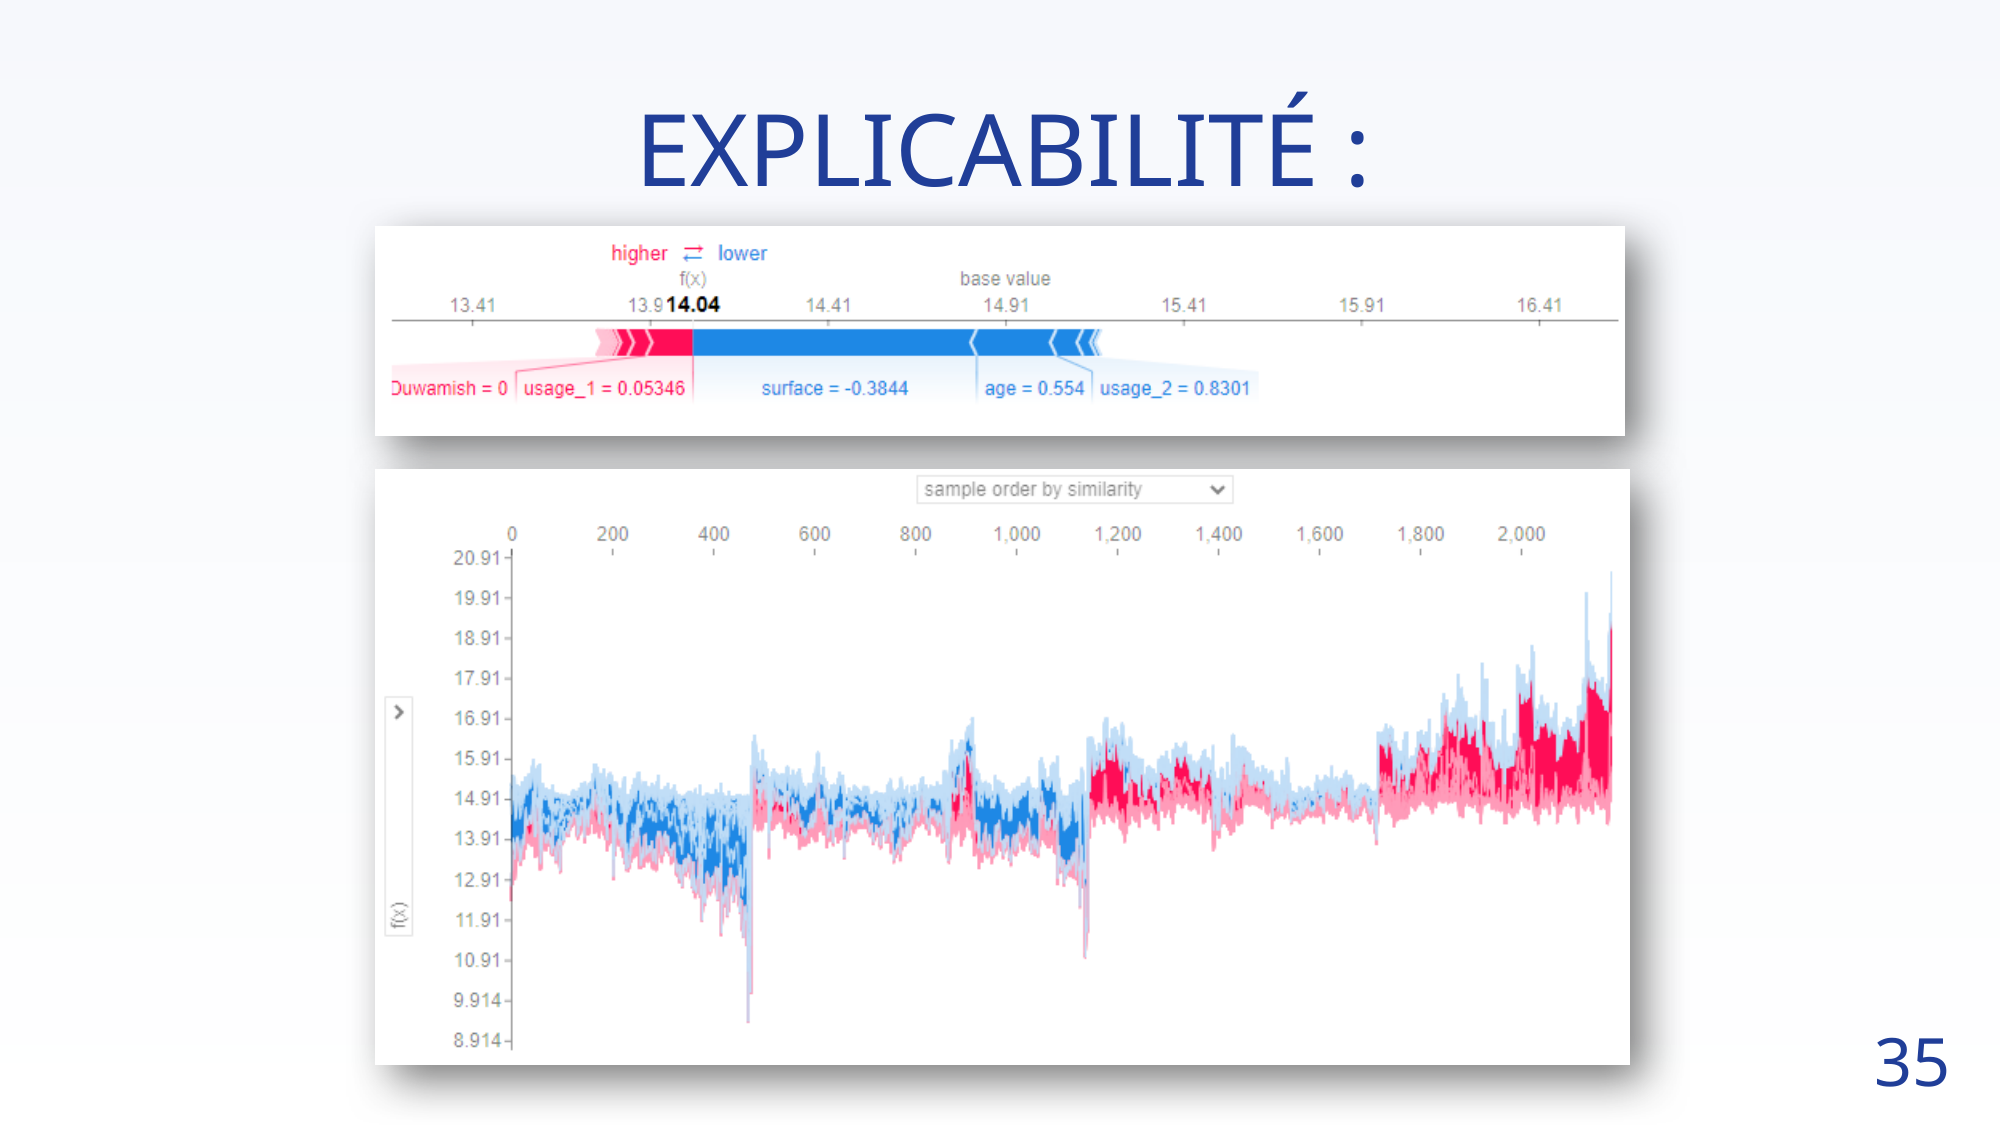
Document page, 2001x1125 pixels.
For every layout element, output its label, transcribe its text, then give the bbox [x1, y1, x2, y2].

picture [375, 469, 1630, 1065]
title EXPLICABILITÉ : [619, 18, 1410, 193]
picture [375, 226, 1625, 436]
text_box 35 [1832, 1023, 1966, 1107]
